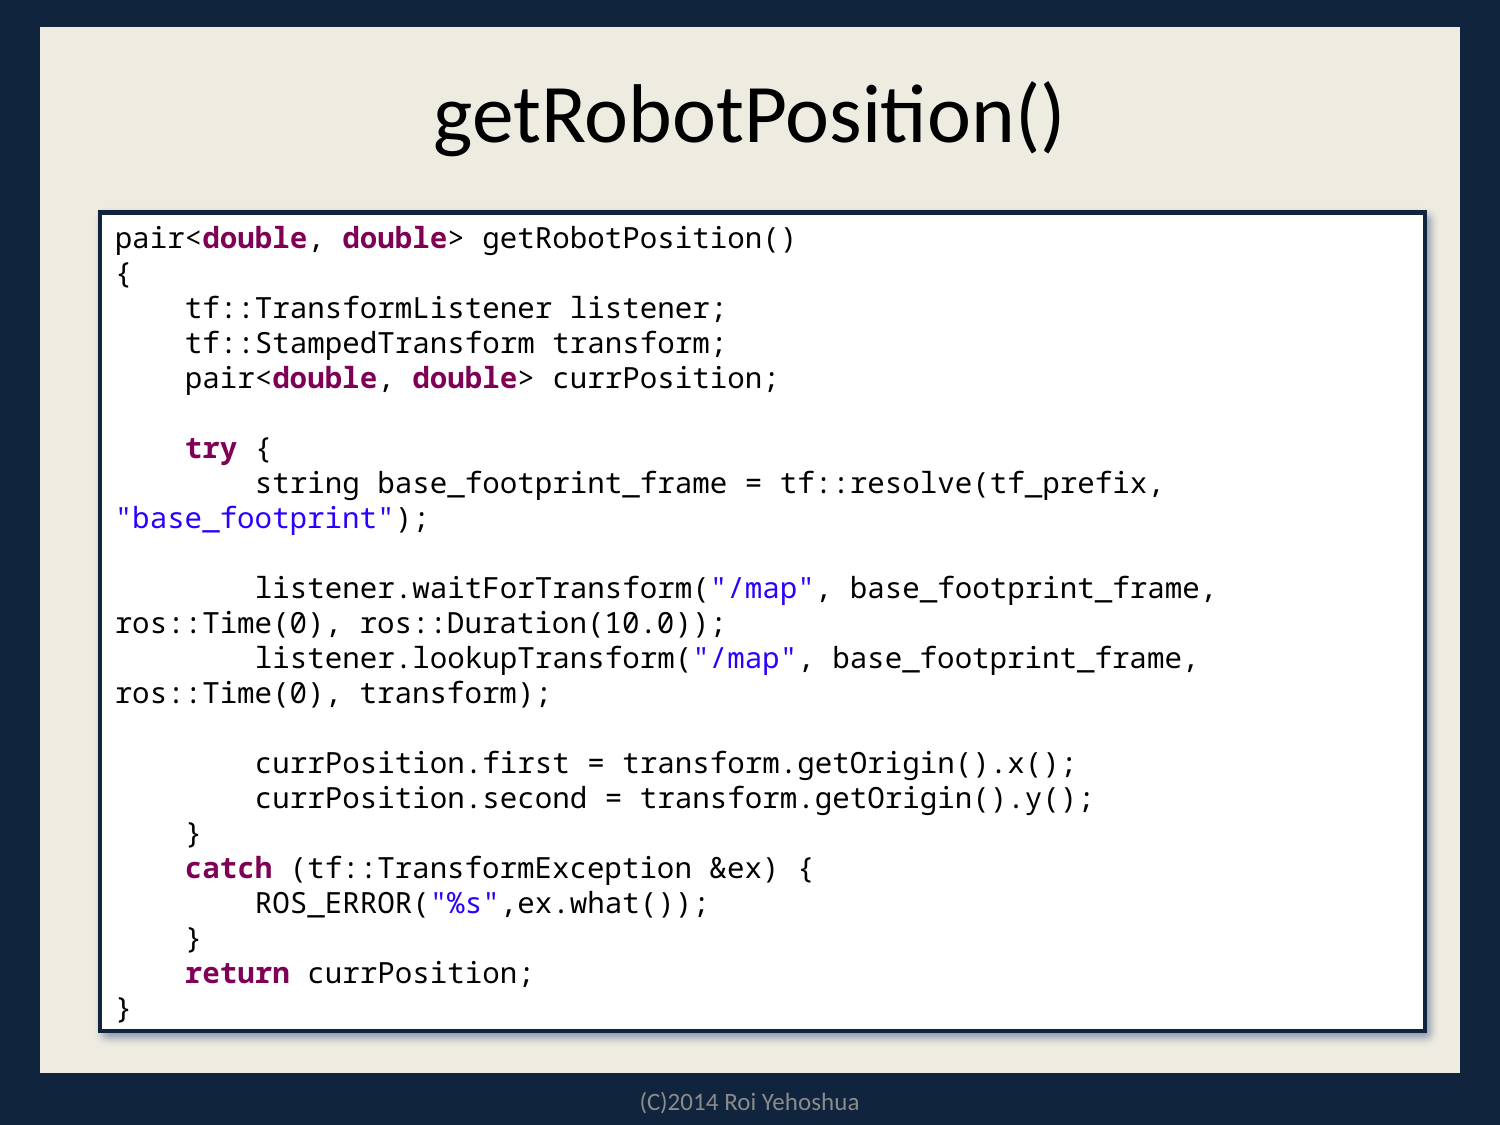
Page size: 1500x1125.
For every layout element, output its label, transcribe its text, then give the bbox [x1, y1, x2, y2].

text_box pair<double, double> getRobotPosition() { tf::TransformListener listener; tf::StampedTransform transform; pair<double, double> currPosition; try { string base_footprint_frame = tf::resolve(tf_prefix, "base_footprint"); listener.waitForTransform("/map", base_footprint_frame, ros::Time(0), ros::Duration(10.0)); listener.lookupTransform("/map", base_footprint_frame, ros::Time(0), transform); currPosition.first = transform.getOrigin().x(); currPosition.second = transform.getOrigin().y(); } catch (tf::TransformException &ex) { ROS_ERROR("%s",ex.what()); } return currPosition; } [99, 212, 1425, 1032]
title getRobotPosition() [37, 31, 1463, 188]
footer (C)2014 Roi Yehoshua [512, 1074, 988, 1125]
